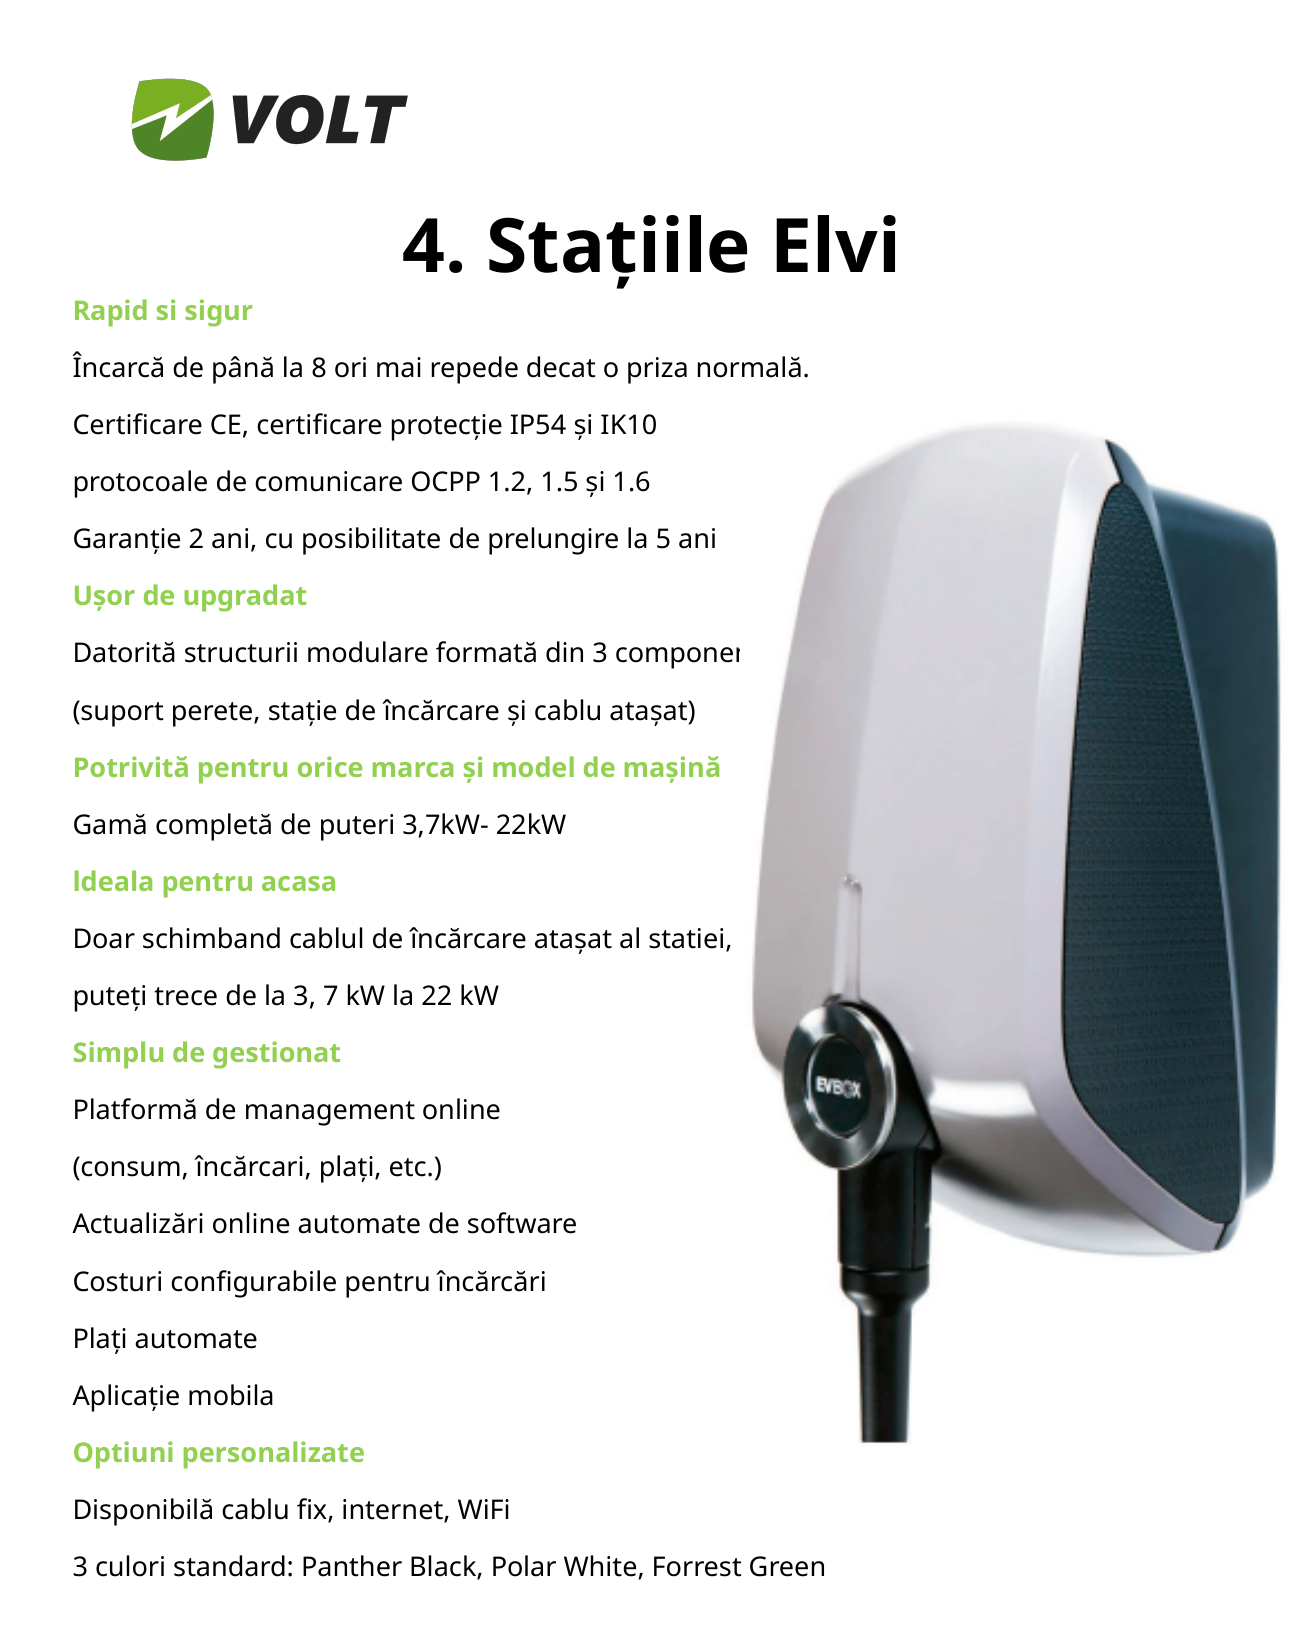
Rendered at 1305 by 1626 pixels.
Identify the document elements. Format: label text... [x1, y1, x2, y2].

list Rapid si sigur Încarcă de până la 8 ori mai repede decat o priza normală. Certificare CE, certificare protecție IP54 și IK10 protocoale de comunicare OCPP 1.2, 1.5 și 1.6 Garanție 2 ani, cu posibilitate de prelungire la 5 ani Ușor de upgradat Datorită structurii modulare formată din 3 componente (suport perete, stație de încărcare și cablu atașat) Potrivită pentru orice marca și model de mașină Gamă completă de puteri 3,7kW- 22kW ldeala pentru acasa Doar schimband cablul de încărcare atașat al statiei, puteți trece de la 3, 7 kW la 22 kW Simplu de gestionat Platformă de management online (consum, încărcari, plați, etc.) Actualizări online automate de software Costuri configurabile pentru încărcări Plați automate Aplicație mobila Optiuni personalizate Disponibilă cablu fix, internet, WiFi 3 culori standard: Panther Black, Polar White, Forrest Green [57, 279, 858, 1625]
text_box 4. Stațiile Elvi [167, 182, 1138, 315]
picture [89, 0, 428, 230]
picture [739, 391, 1305, 1481]
